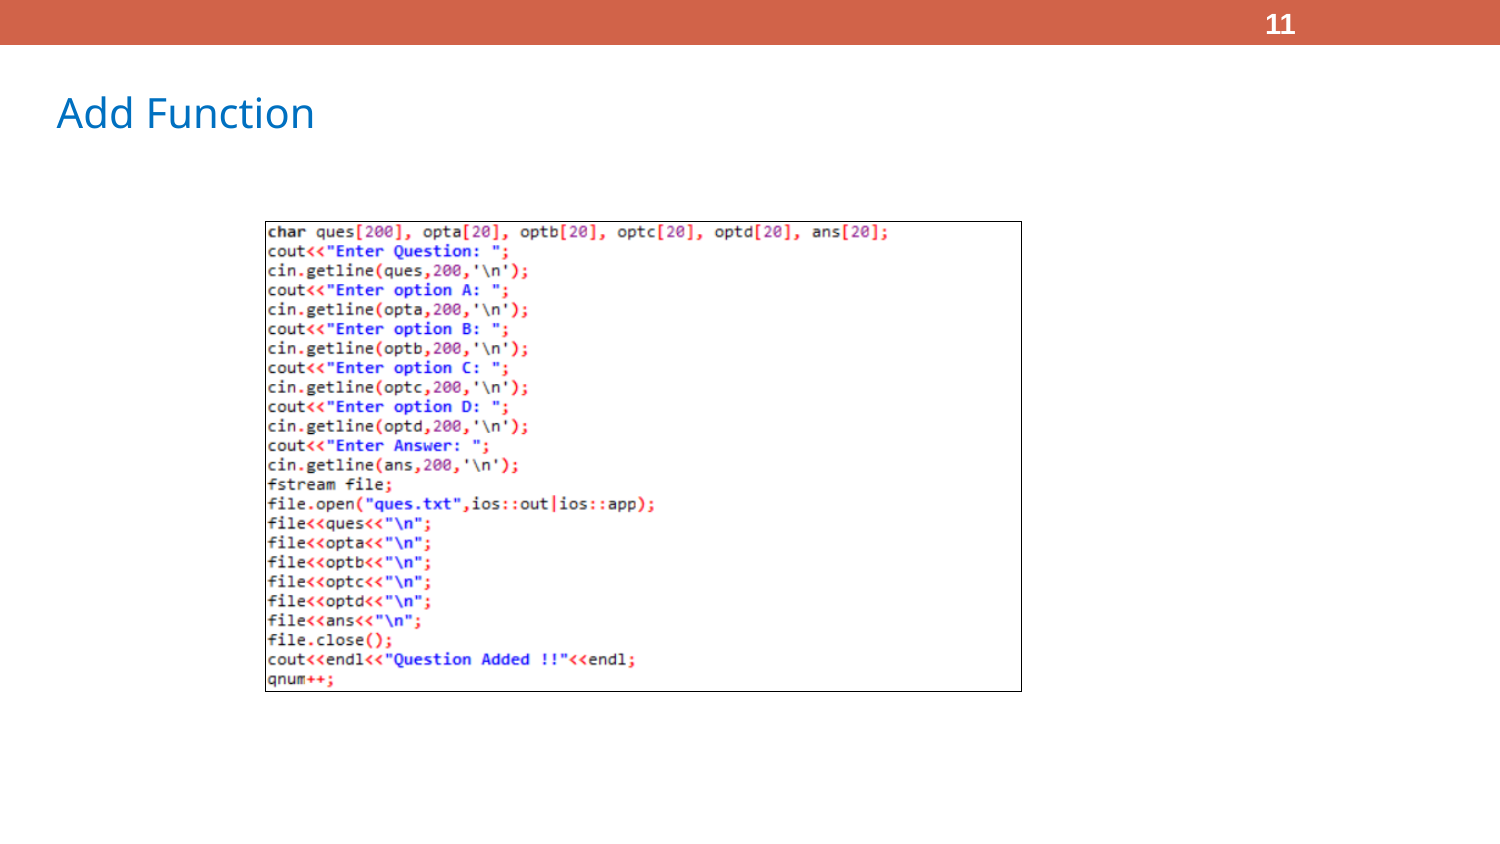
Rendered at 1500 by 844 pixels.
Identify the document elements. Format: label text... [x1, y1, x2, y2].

picture [265, 220, 1022, 692]
text_box Add Function [41, 79, 331, 145]
slide_number 11 [1250, 2, 1425, 43]
